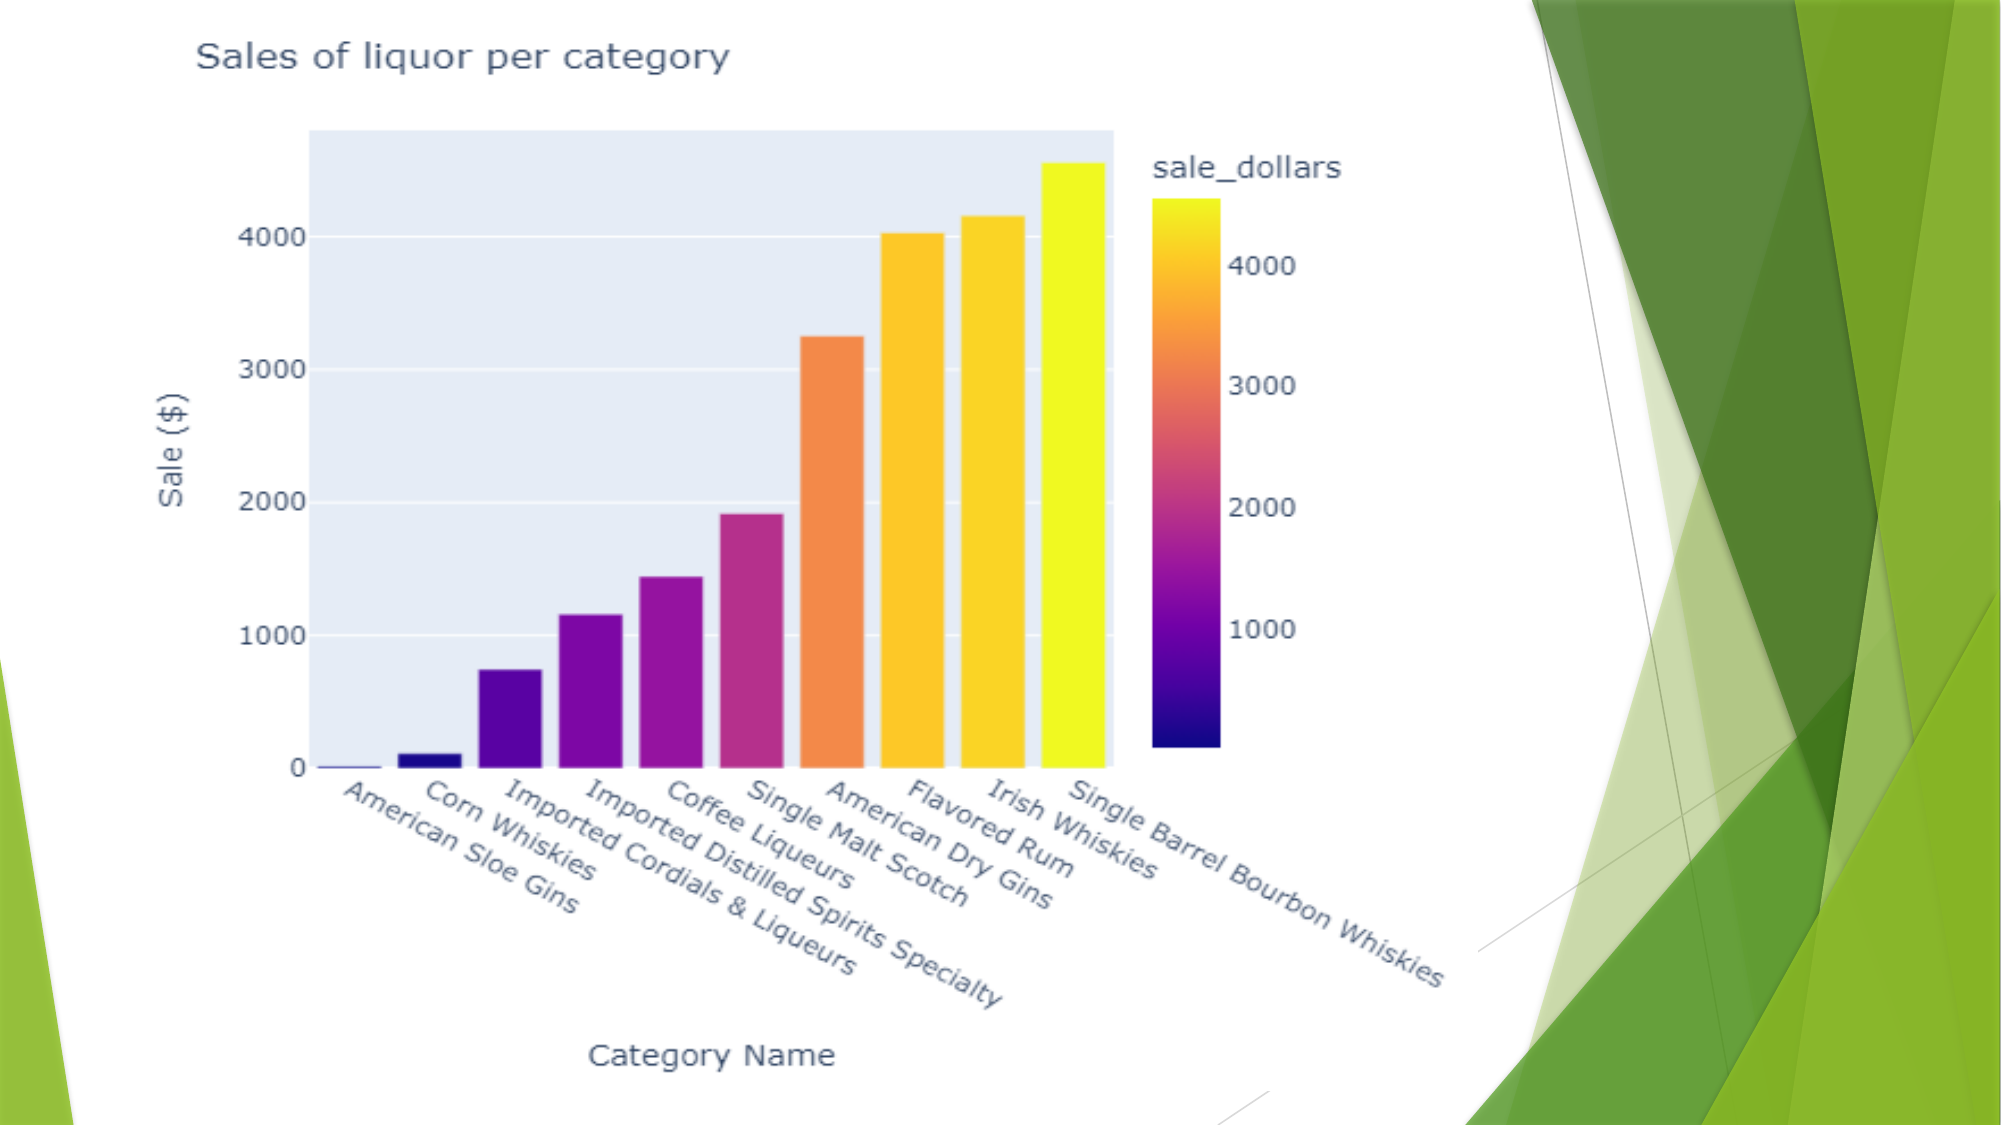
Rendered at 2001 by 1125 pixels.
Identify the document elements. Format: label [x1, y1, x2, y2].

list [127, 6, 1479, 1092]
